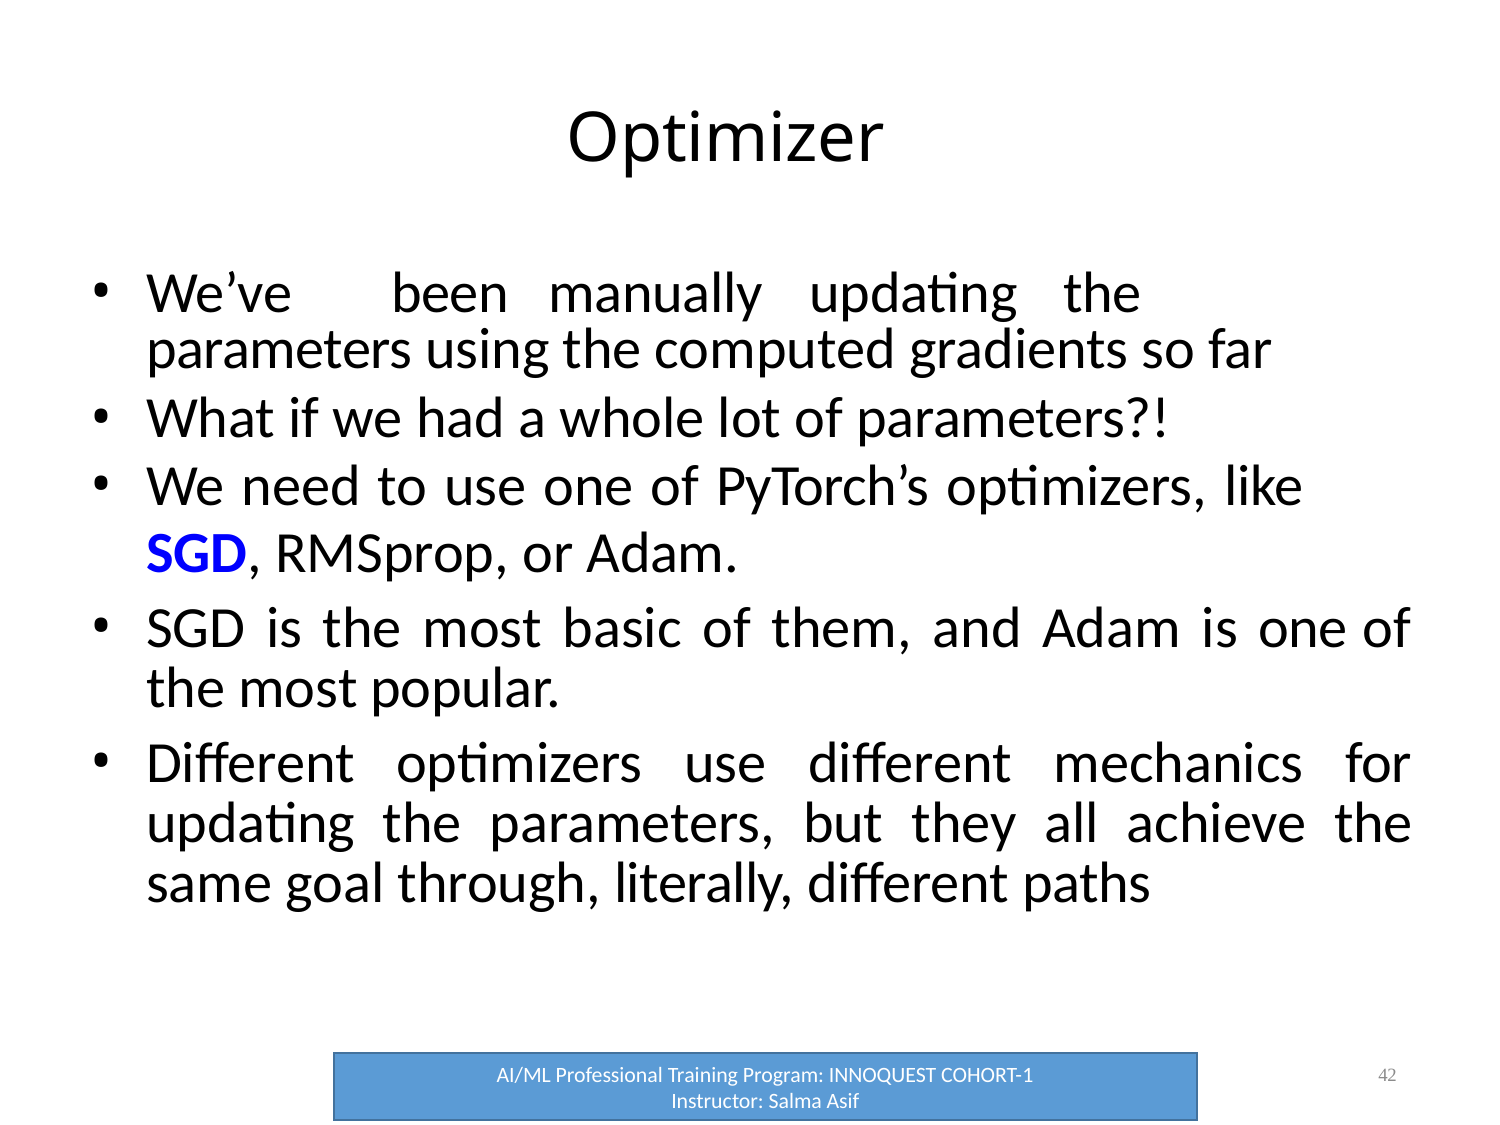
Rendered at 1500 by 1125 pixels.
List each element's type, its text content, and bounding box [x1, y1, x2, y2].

title Optimizer [564, 37, 936, 228]
text_box We’ve been manually updating the parameters using the computed gradients so far What if we had a whole lot of parameters?! We need to use one of PyTorch’s optimizers, like SGD, RMSprop, or Adam. SGD is the most basic of them, and Adam is one of the most popular. Different optimizers use different mechanics for updating the parameters, but they all achieve the same goal through, literally, different paths [87, 250, 1413, 915]
text_box AI/ML Professional Training Program: INNOQUEST COHORT-1 Instructor: Salma Asif [333, 1052, 1198, 1121]
slide_number 42 [1059, 915, 1397, 1125]
